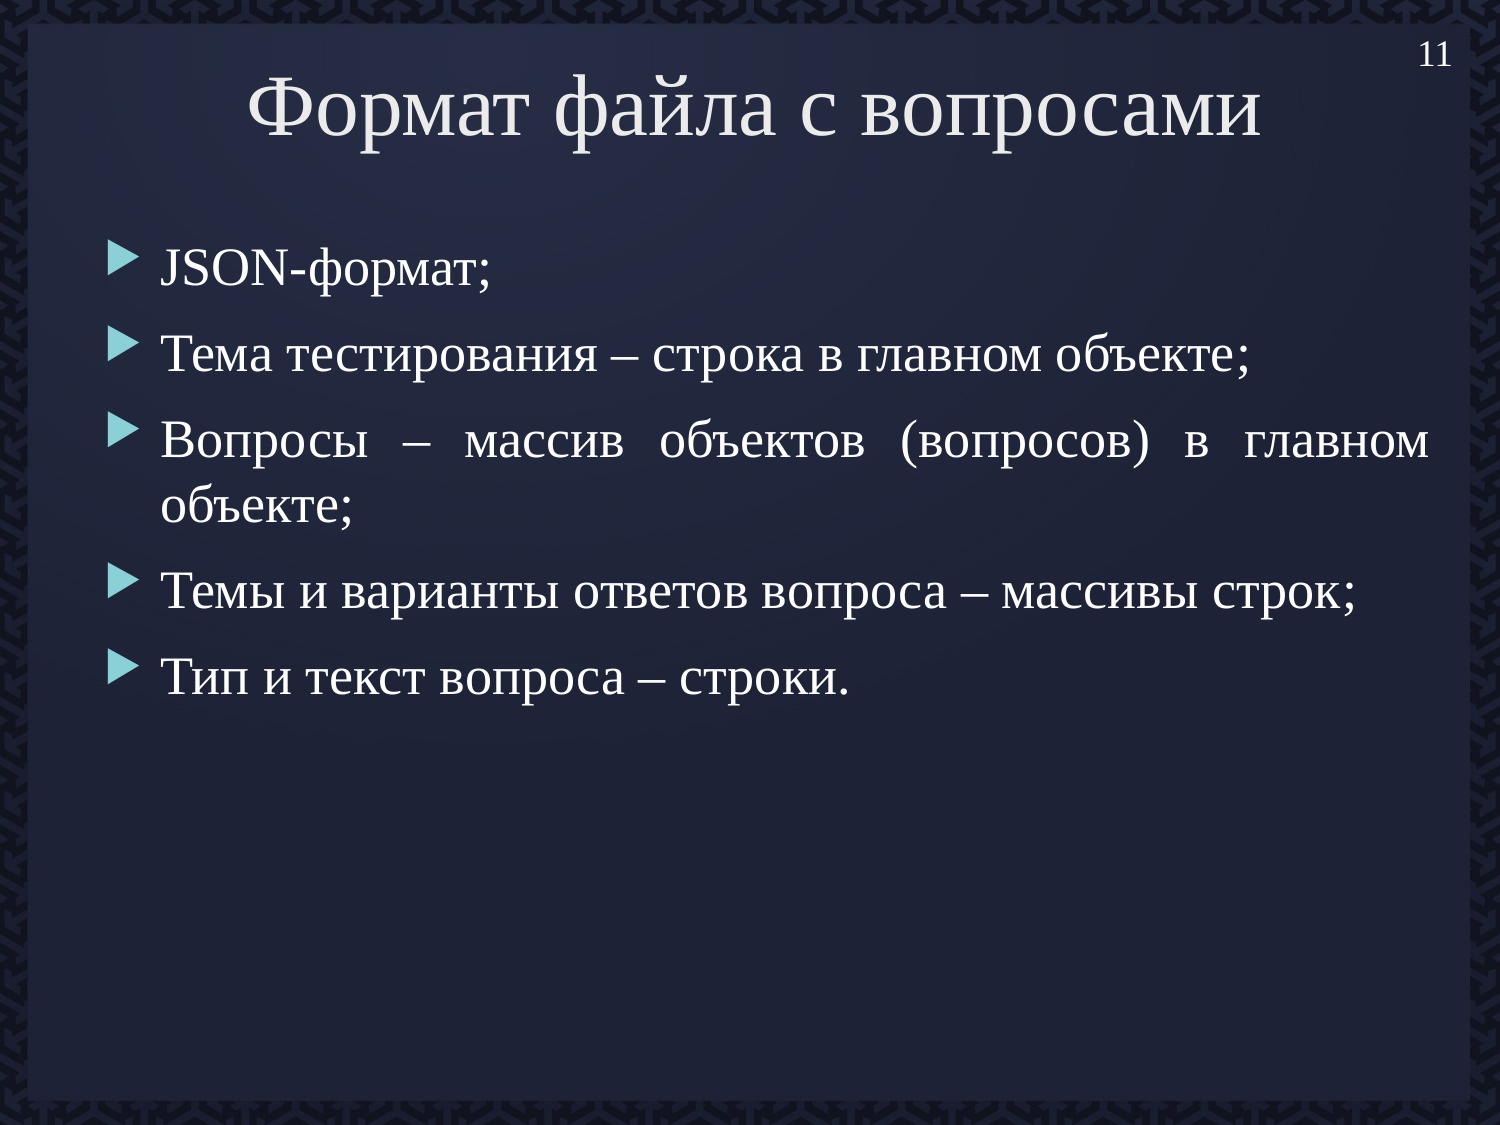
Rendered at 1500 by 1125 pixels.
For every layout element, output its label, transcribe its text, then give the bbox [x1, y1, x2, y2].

picture [0, 0, 1500, 1125]
list JSON-формат; Тема тестирования – строка в главном объекте; Вопросы – массив объектов (вопросов) в главном объекте; Темы и варианты ответов вопроса – массивы строк; Тип и текст вопроса – строки. [88, 223, 1447, 714]
text_box Формат файла с вопросами [231, 24, 1500, 189]
